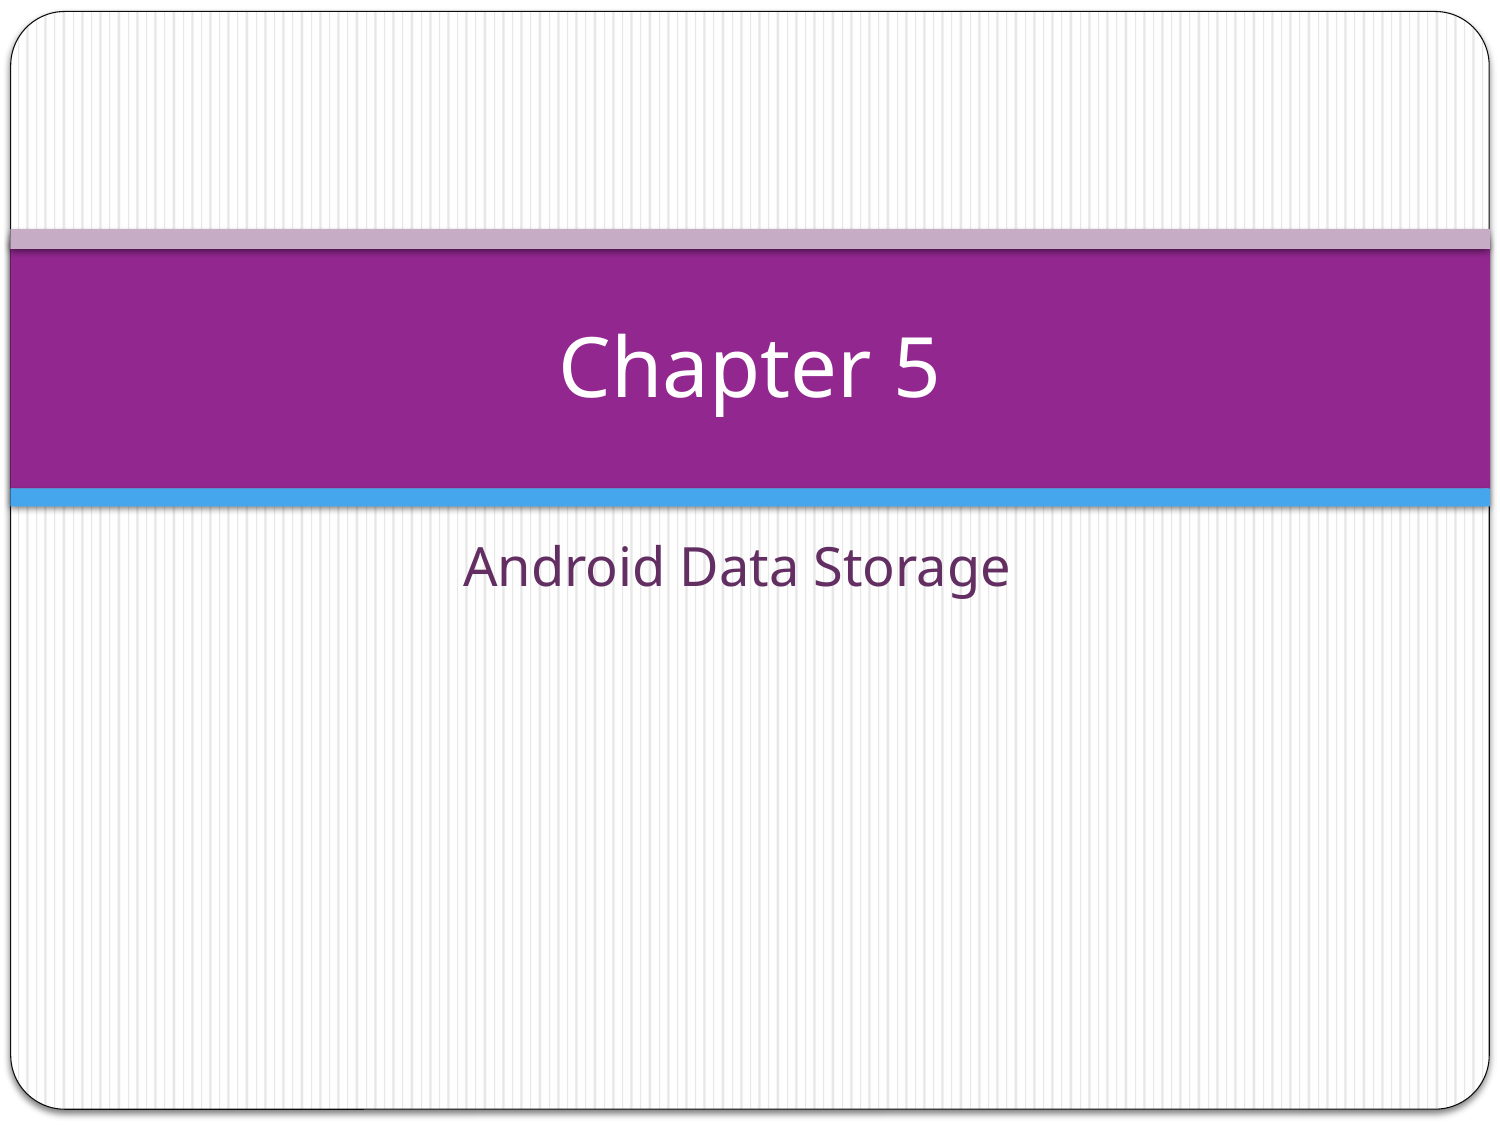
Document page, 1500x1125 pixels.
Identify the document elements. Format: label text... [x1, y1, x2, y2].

title Chapter 5 [75, 247, 1425, 489]
subtitle Android Data Storage [212, 525, 1263, 788]
